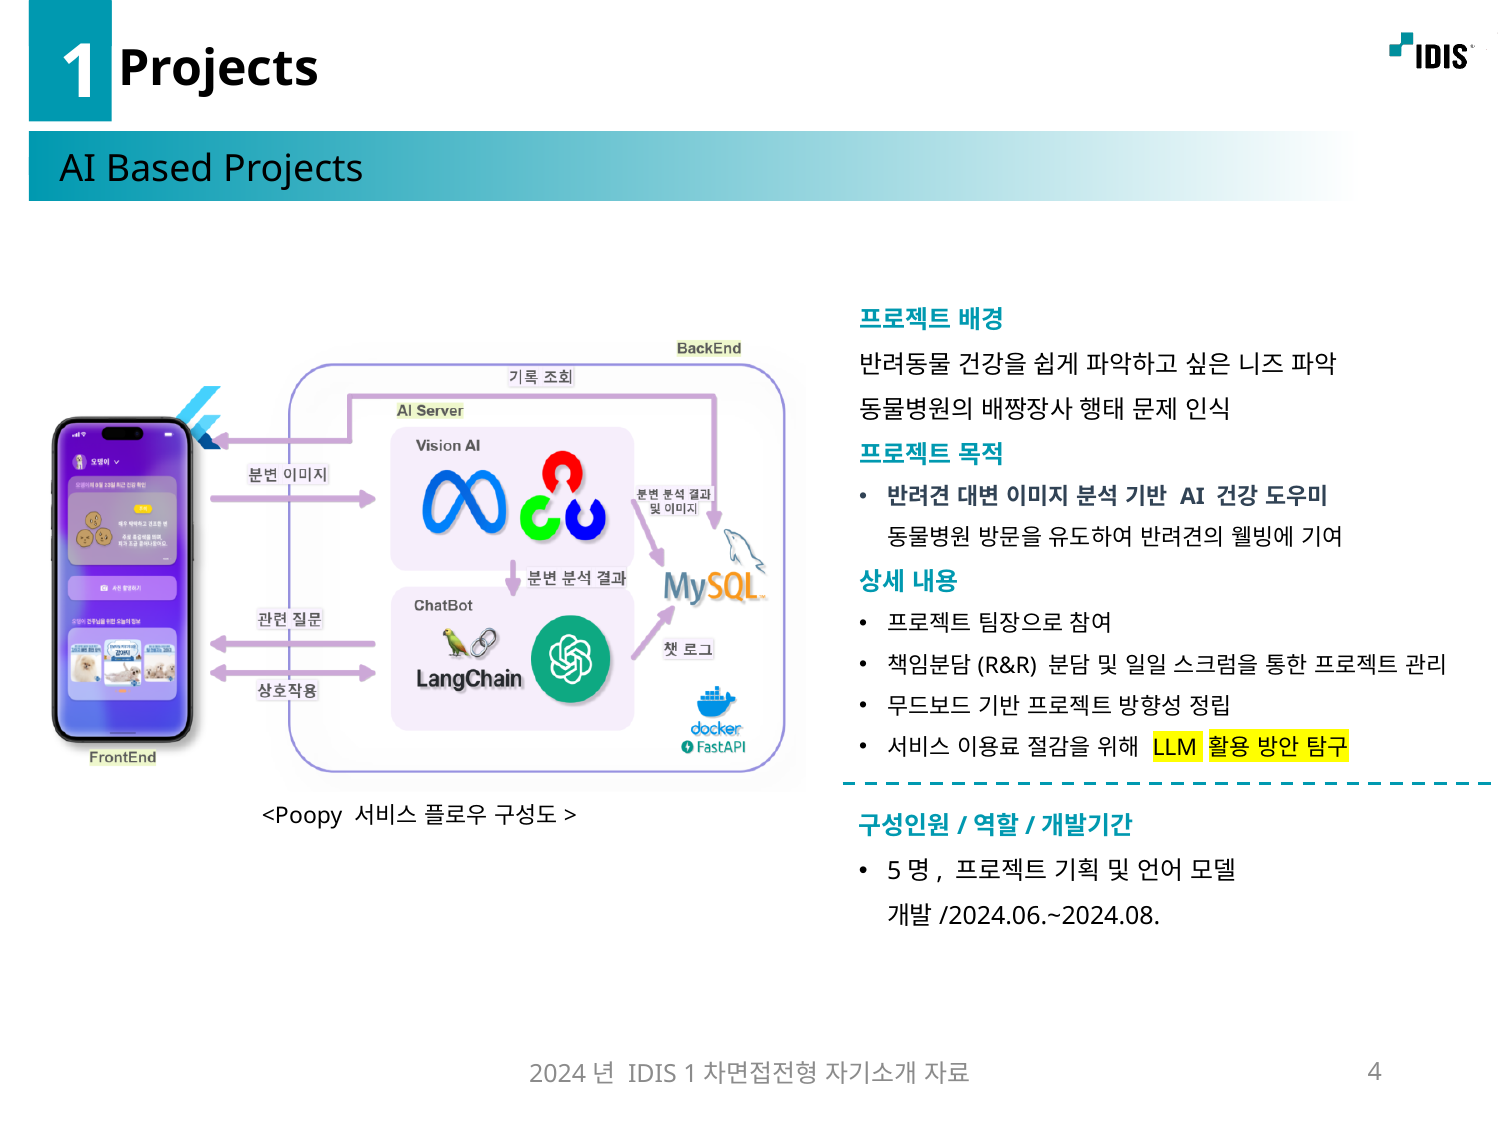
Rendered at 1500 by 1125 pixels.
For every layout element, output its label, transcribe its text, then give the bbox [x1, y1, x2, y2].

text_box 프로젝트 배경 반려동물 건강을 쉽게 파악하고 싶은 니즈 파악 동물병원의 배짱장사 행태 문제 인식 프로젝트 목적 반려견 대변 이미지 분석 기반 AI 건강 도우미 동물병원 방문을 유도하여 반려견의 웰빙에 기여 상세 내용 프로젝트 팀장으로 참여 책임분담(R&R) 분담 및 일일 스크럼을 통한 프로젝트 관리 무드보드 기반 프로젝트 방향성 정립 서비스 이용료 절감을 위해 LLM 활용 방안 탐구 [844, 281, 1500, 768]
picture [1397, 1, 1500, 103]
footer 2024년 IDIS 1차면접전형 자기소개 자료 [496, 1042, 1004, 1103]
slide_number 3 [1059, 1042, 1397, 1103]
text_box <Poopy 서비스 플로우 구성도> [247, 793, 592, 836]
title Projects [103, 0, 1397, 179]
picture [30, 333, 806, 792]
text_box 구성인원/역할/개발기간 5명, 프로젝트 기획 및 언어 모델 개발/2024.06.~2024.08. [844, 787, 1499, 937]
text_box AI Based Projects [44, 136, 795, 197]
text_box 1 [44, 15, 97, 121]
